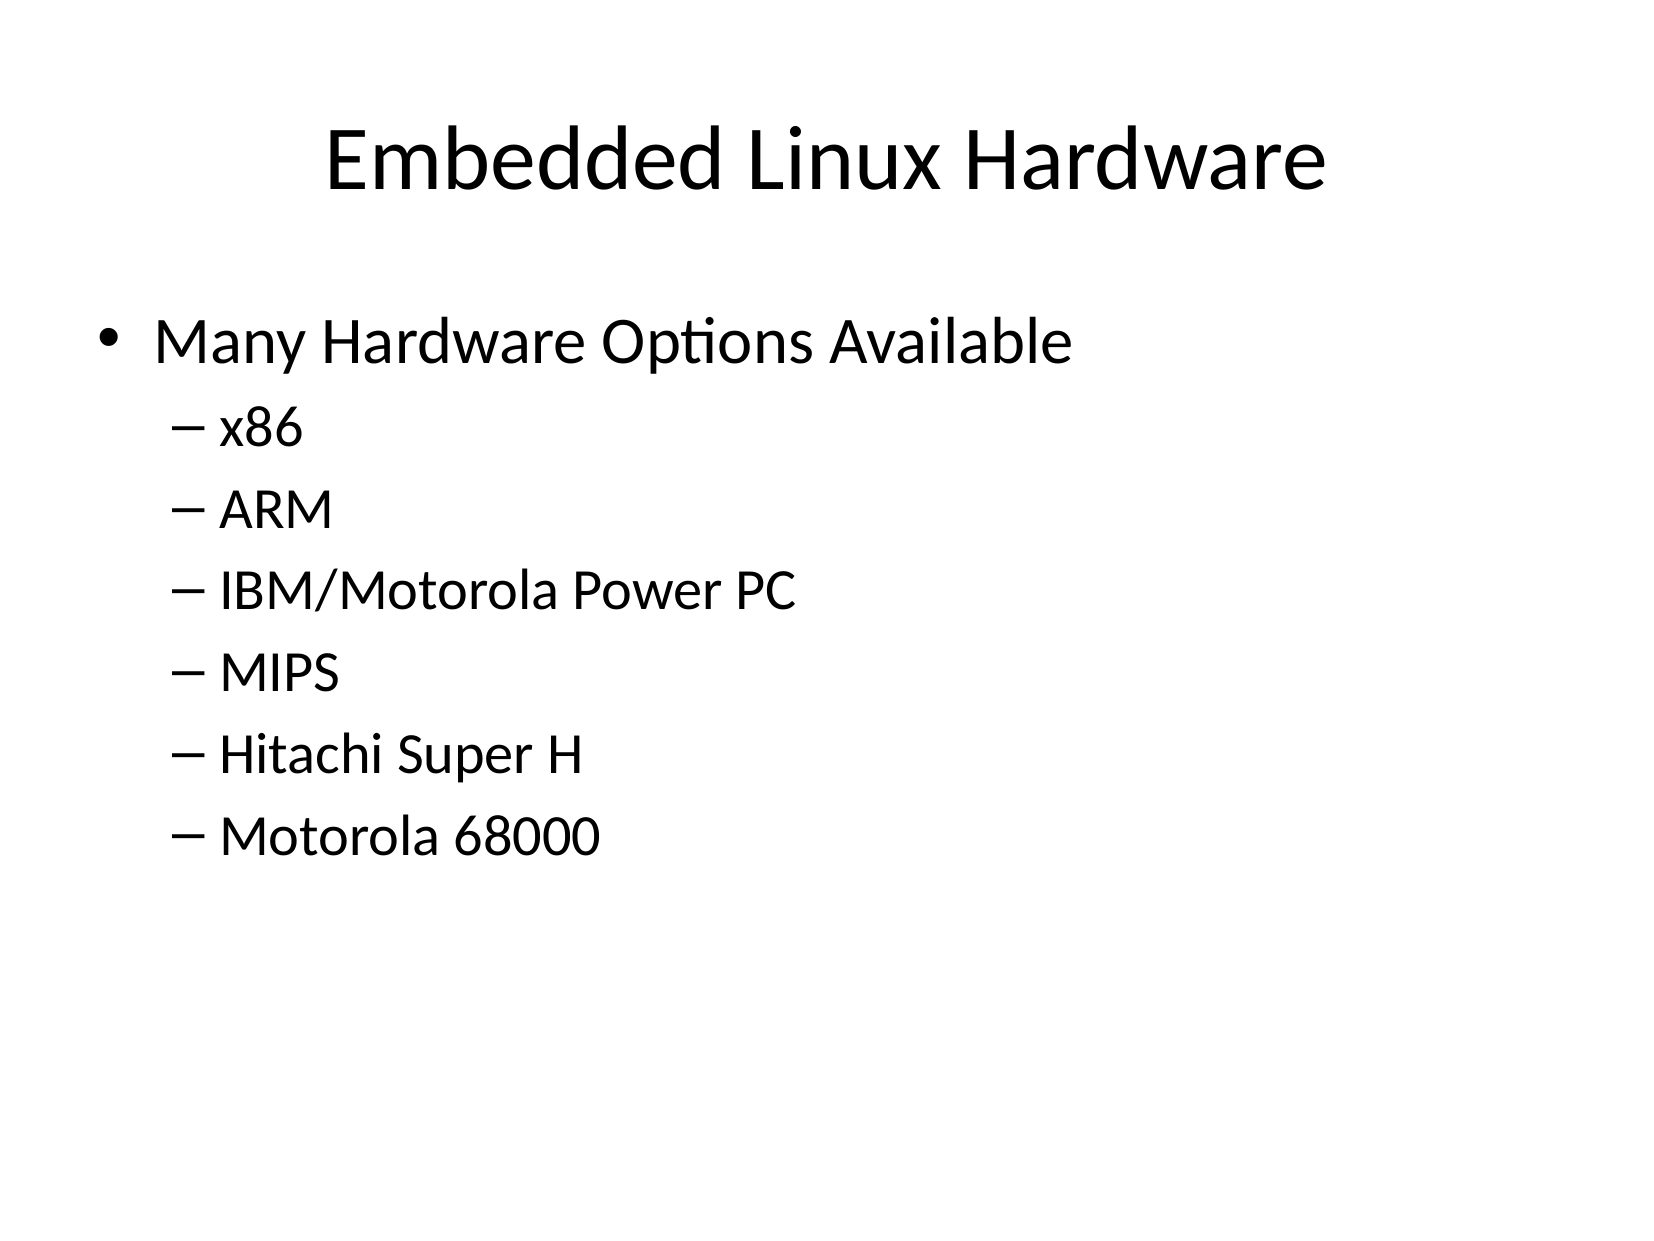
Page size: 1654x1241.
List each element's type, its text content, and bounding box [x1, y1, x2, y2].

text_box Many Hardware Options Available x86 ARM IBM/Motorola Power PC MIPS Hitachi Super H Motorola 68000 [82, 289, 1571, 1108]
text_box Embedded Linux Hardware [82, 49, 1571, 257]
